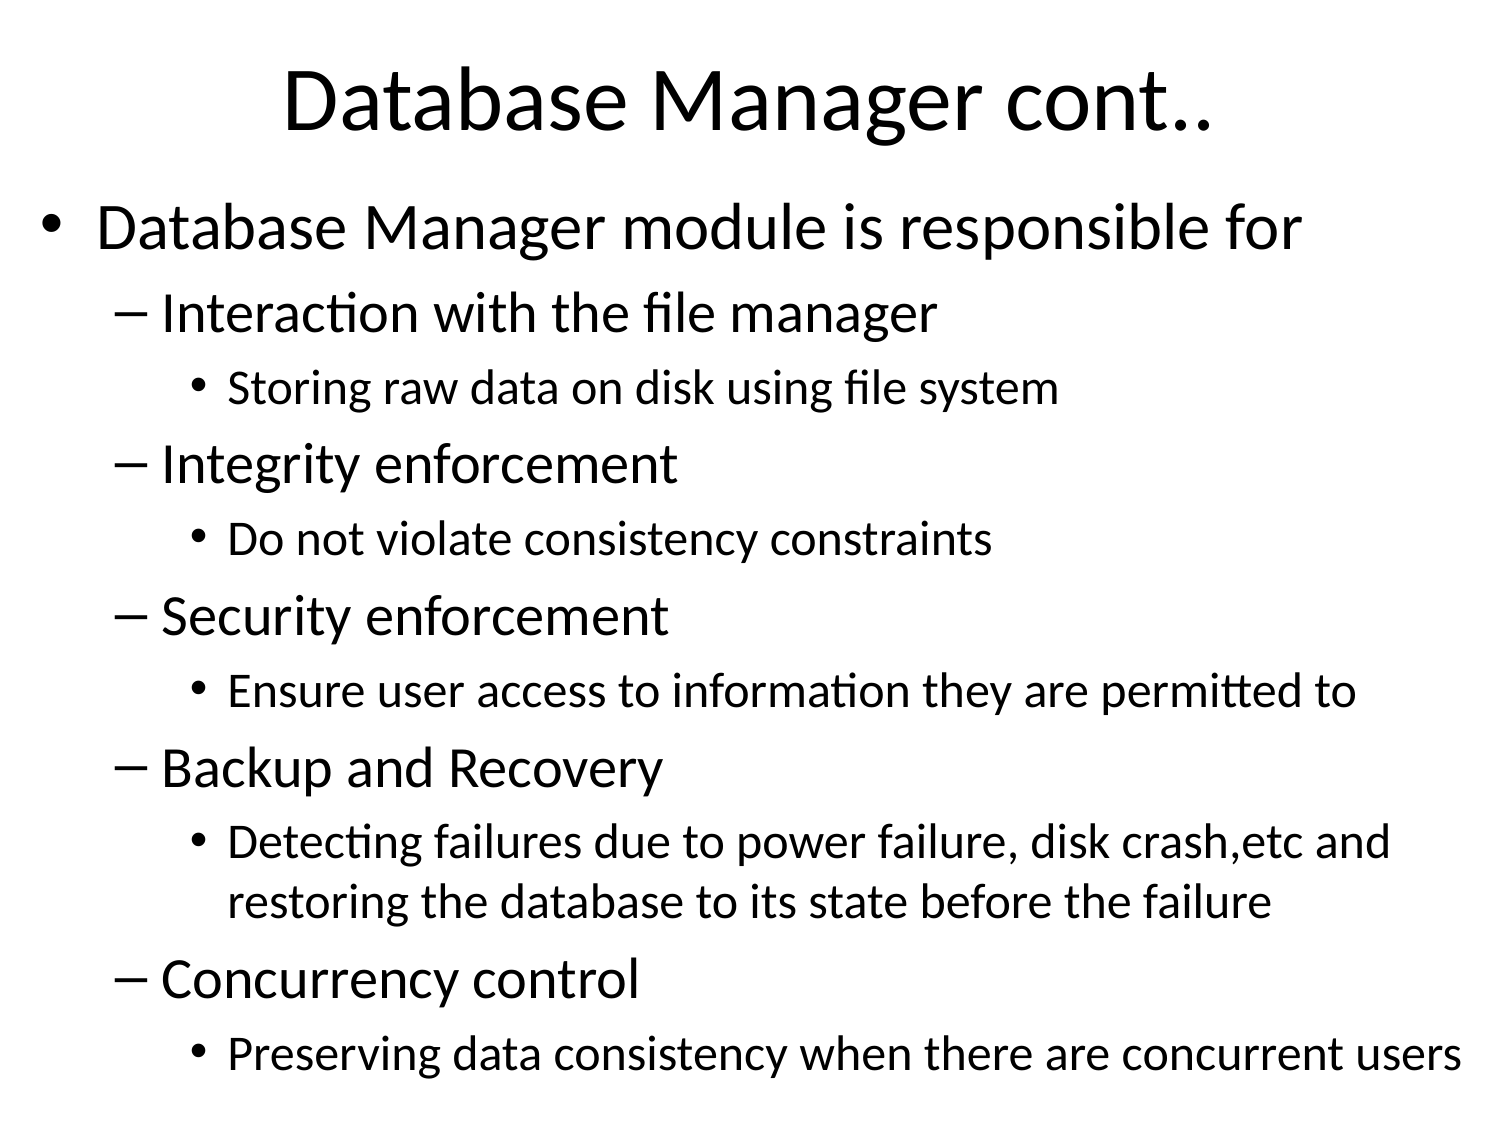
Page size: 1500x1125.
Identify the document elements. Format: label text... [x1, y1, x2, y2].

list Database Manager module is responsible for Interaction with the file manager Storing raw data on disk using file system Integrity enforcement Do not violate consistency constraints Security enforcement Ensure user access to information they are permitted to Backup and Recovery Detecting failures due to power failure, disk crash,etc and restoring the database to its state before the failure Concurrency control Preserving data consistency when there are concurrent users [24, 174, 1500, 1125]
title Database Manager cont.. [75, 0, 1425, 174]
